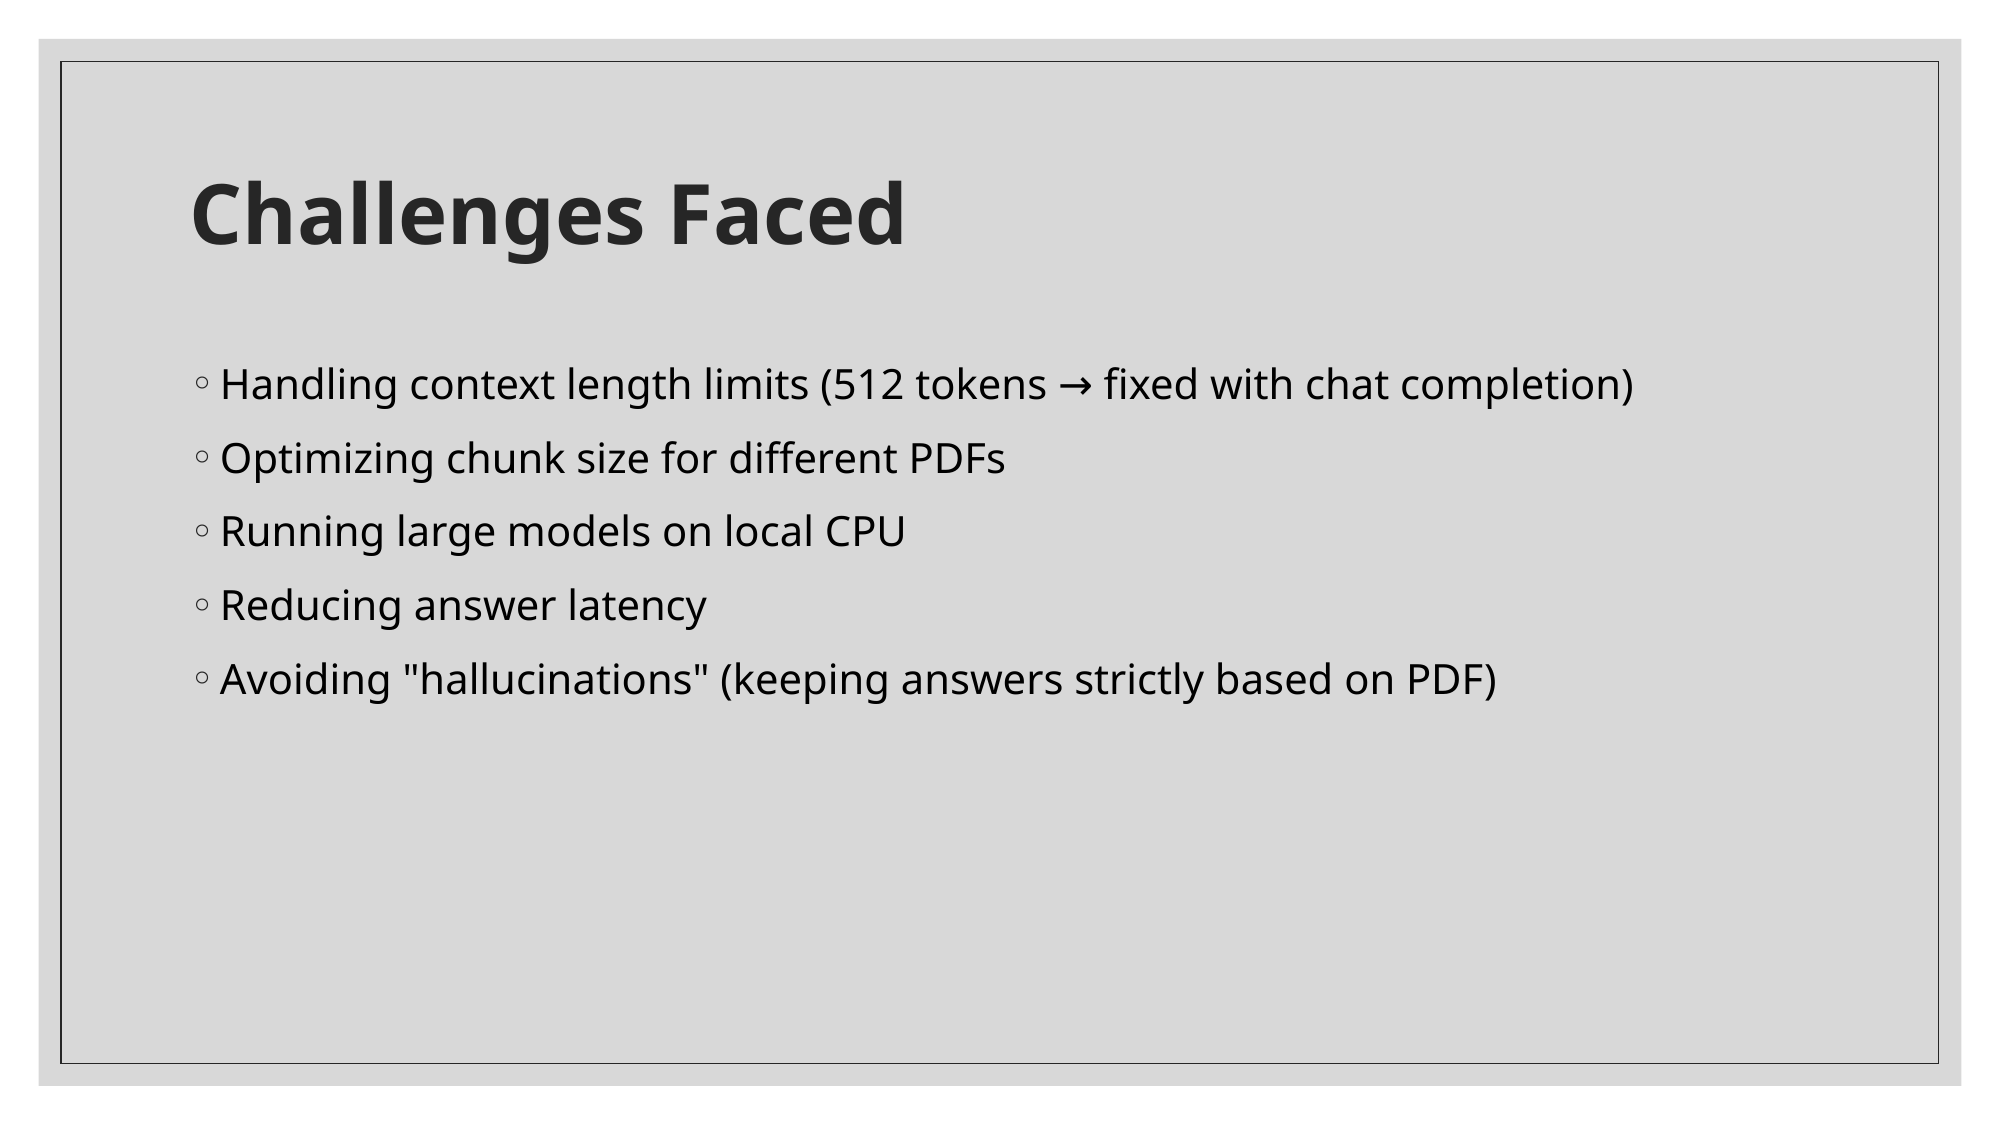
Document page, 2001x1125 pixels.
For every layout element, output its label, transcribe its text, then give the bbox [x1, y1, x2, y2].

list Handling context length limits (512 tokens → fixed with chat completion) Optimizing chunk size for different PDFs Running large models on local CPU Reducing answer latency Avoiding "hallucinations" (keeping answers strictly based on PDF) [174, 345, 1825, 977]
title Challenges Faced [174, 105, 1825, 331]
